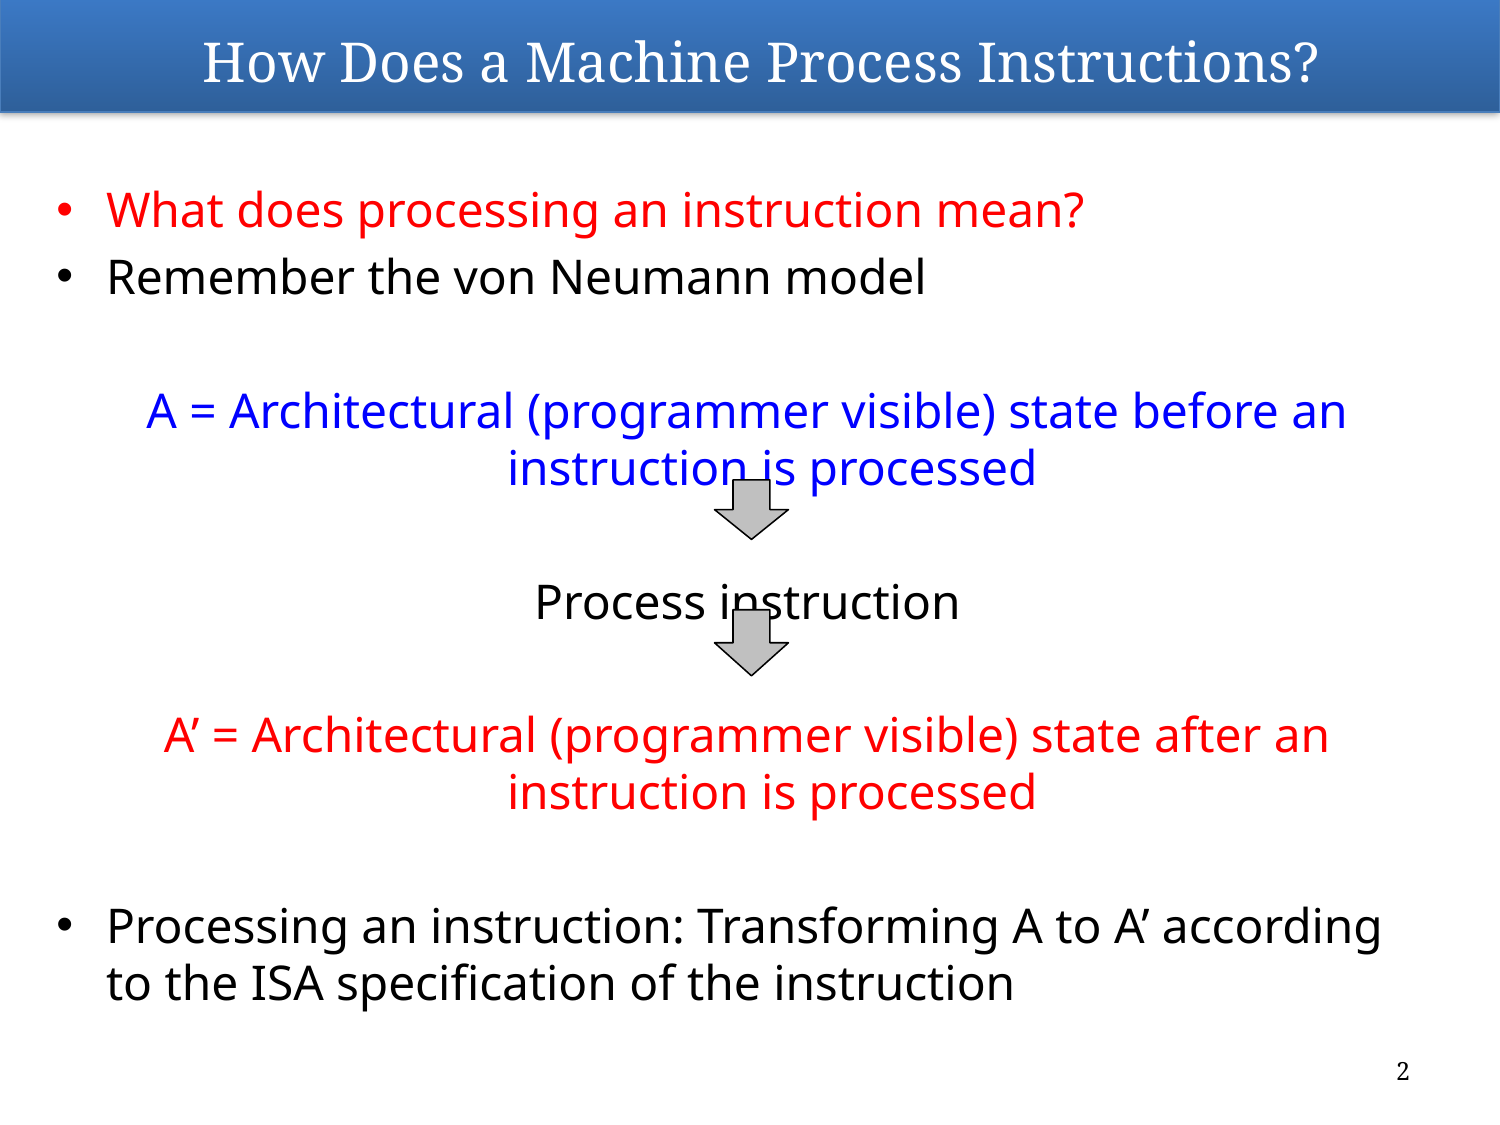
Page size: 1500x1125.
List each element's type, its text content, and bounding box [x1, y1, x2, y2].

slide_number 2 [1074, 1042, 1425, 1103]
list What does processing an instruction mean? Remember the von Neumann model A = Architectural (programmer visible) state before an instruction is processed Process instruction A’ = Architectural (programmer visible) state after an instruction is processed Processing an instruction: Transforming A to A’ according to the ISA specification of the instruction [41, 172, 1454, 1025]
text_box [714, 479, 789, 540]
title How Does a Machine Process Instructions? [37, 19, 1500, 102]
text_box [714, 609, 789, 676]
